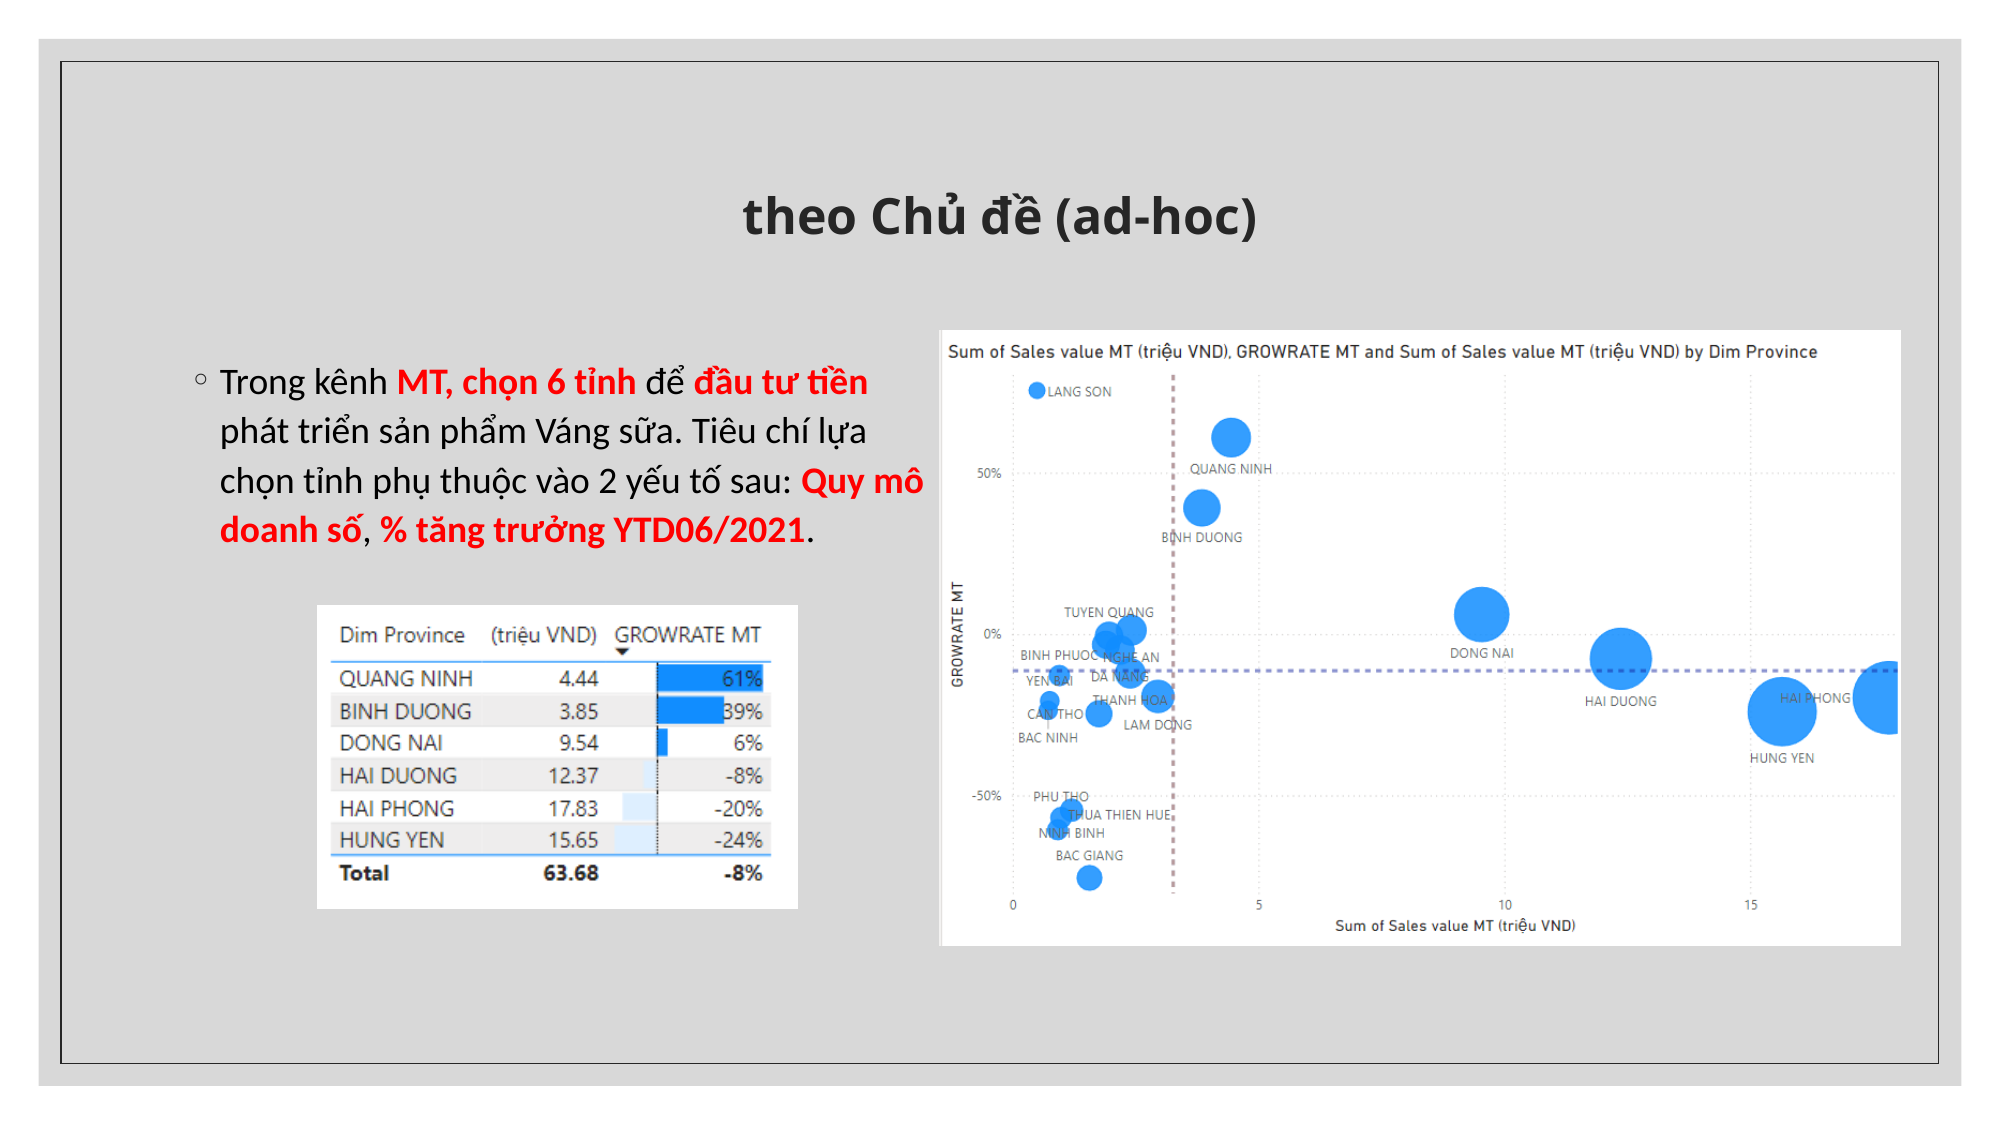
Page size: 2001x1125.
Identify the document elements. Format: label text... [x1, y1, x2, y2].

list Trong kênh MT, chọn 6 tỉnh để đầu tư tiền phát triển sản phẩm Váng sữa. Tiêu chí lựa chọn tỉnh phụ thuộc vào 2 yếu tố sau: Quy mô doanh số, % tăng trưởng YTD06/2021. [174, 345, 940, 960]
picture [317, 605, 798, 910]
picture [939, 330, 1901, 946]
title theo Chủ đề (ad-hoc) [174, 105, 1825, 331]
